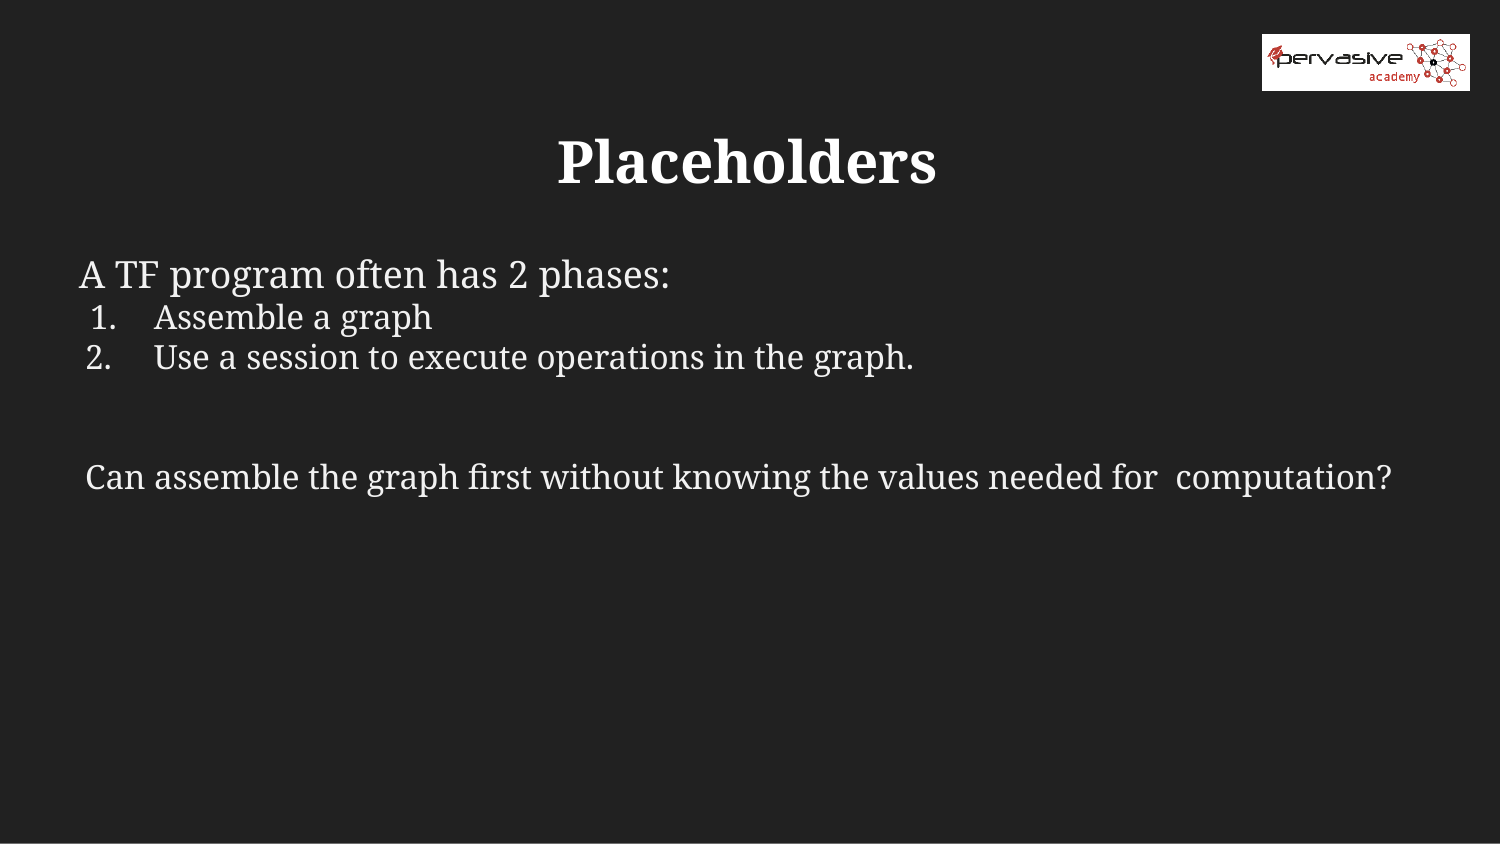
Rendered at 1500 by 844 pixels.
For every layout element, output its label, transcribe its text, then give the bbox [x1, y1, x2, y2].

picture [1262, 34, 1470, 91]
title Placeholders [555, 122, 949, 266]
text_box A TF program often has 2 phases: Assemble a graph Use a session to execute operations in the graph. Can assemble the graph first without knowing the values needed for computation? [76, 248, 1438, 497]
